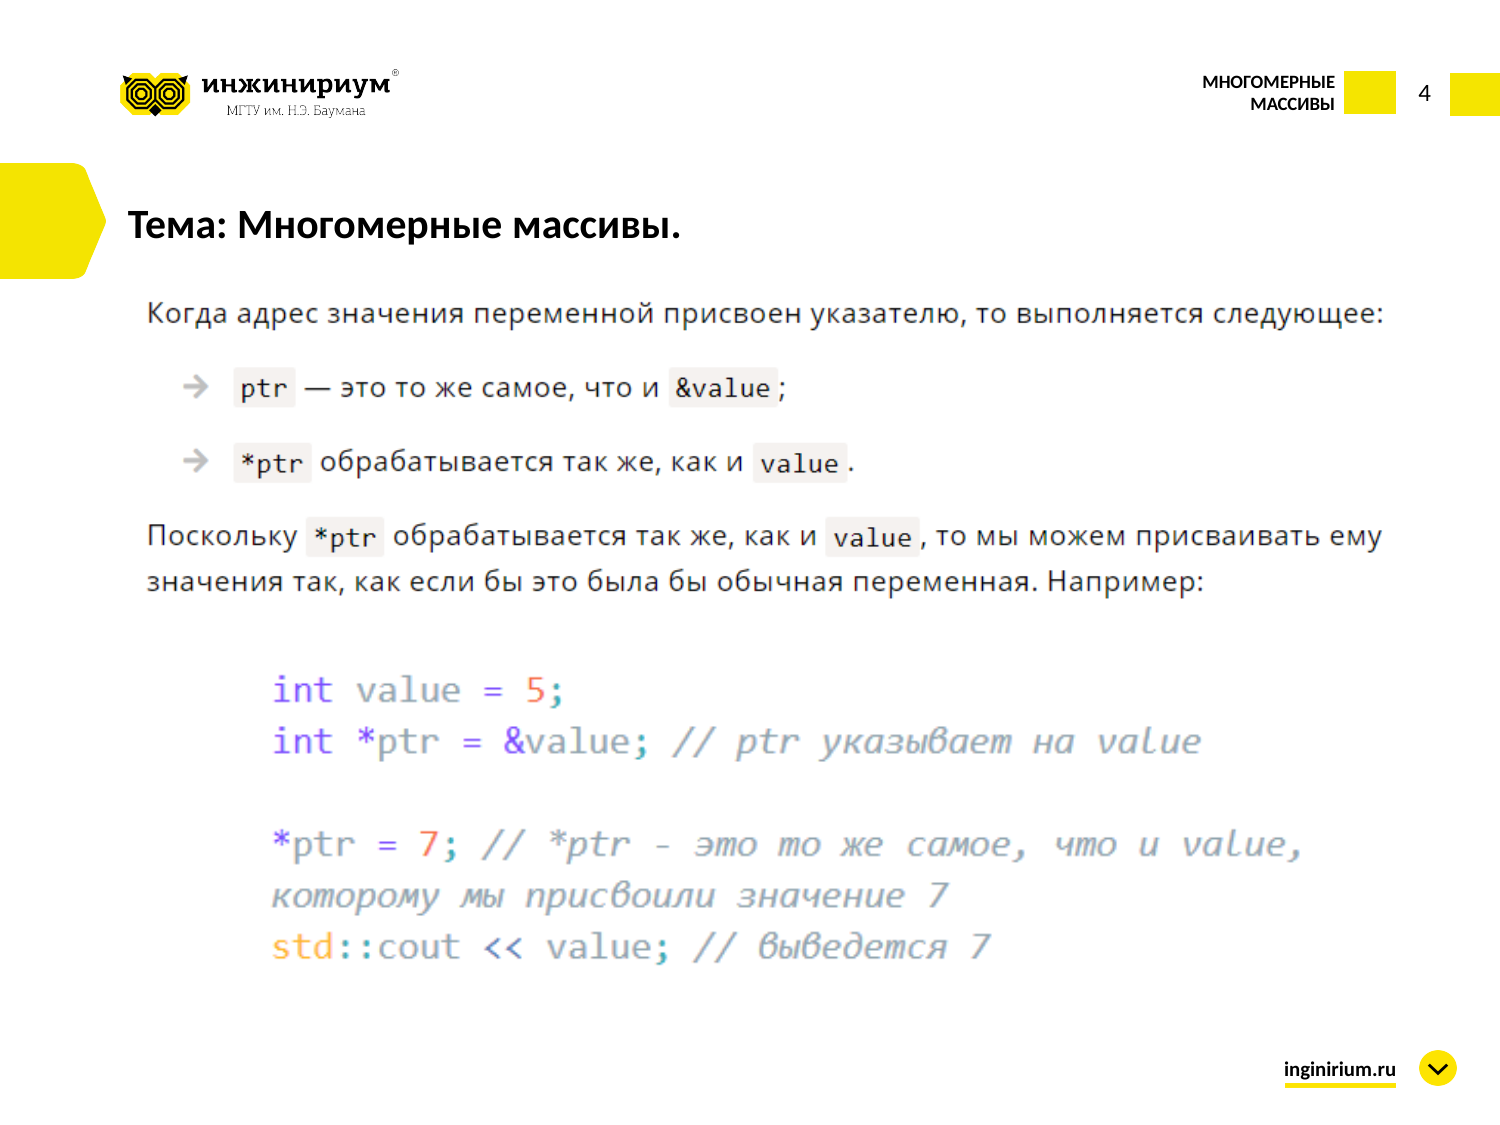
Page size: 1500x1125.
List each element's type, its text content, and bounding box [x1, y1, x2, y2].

picture [0, 163, 106, 279]
text_box Тема: Многомерные массивы. [113, 189, 1353, 255]
text_box inginirium.ru [1263, 1047, 1412, 1088]
picture [259, 646, 1310, 992]
picture [1419, 1049, 1457, 1086]
picture [1284, 1083, 1396, 1088]
text_box МНОГОМЕРНЫЕ МАССИВЫ [723, 62, 1350, 122]
picture [120, 68, 399, 119]
picture [1344, 71, 1396, 115]
picture [1449, 73, 1500, 116]
picture [135, 289, 1404, 612]
text_box 4 [1403, 68, 1447, 114]
